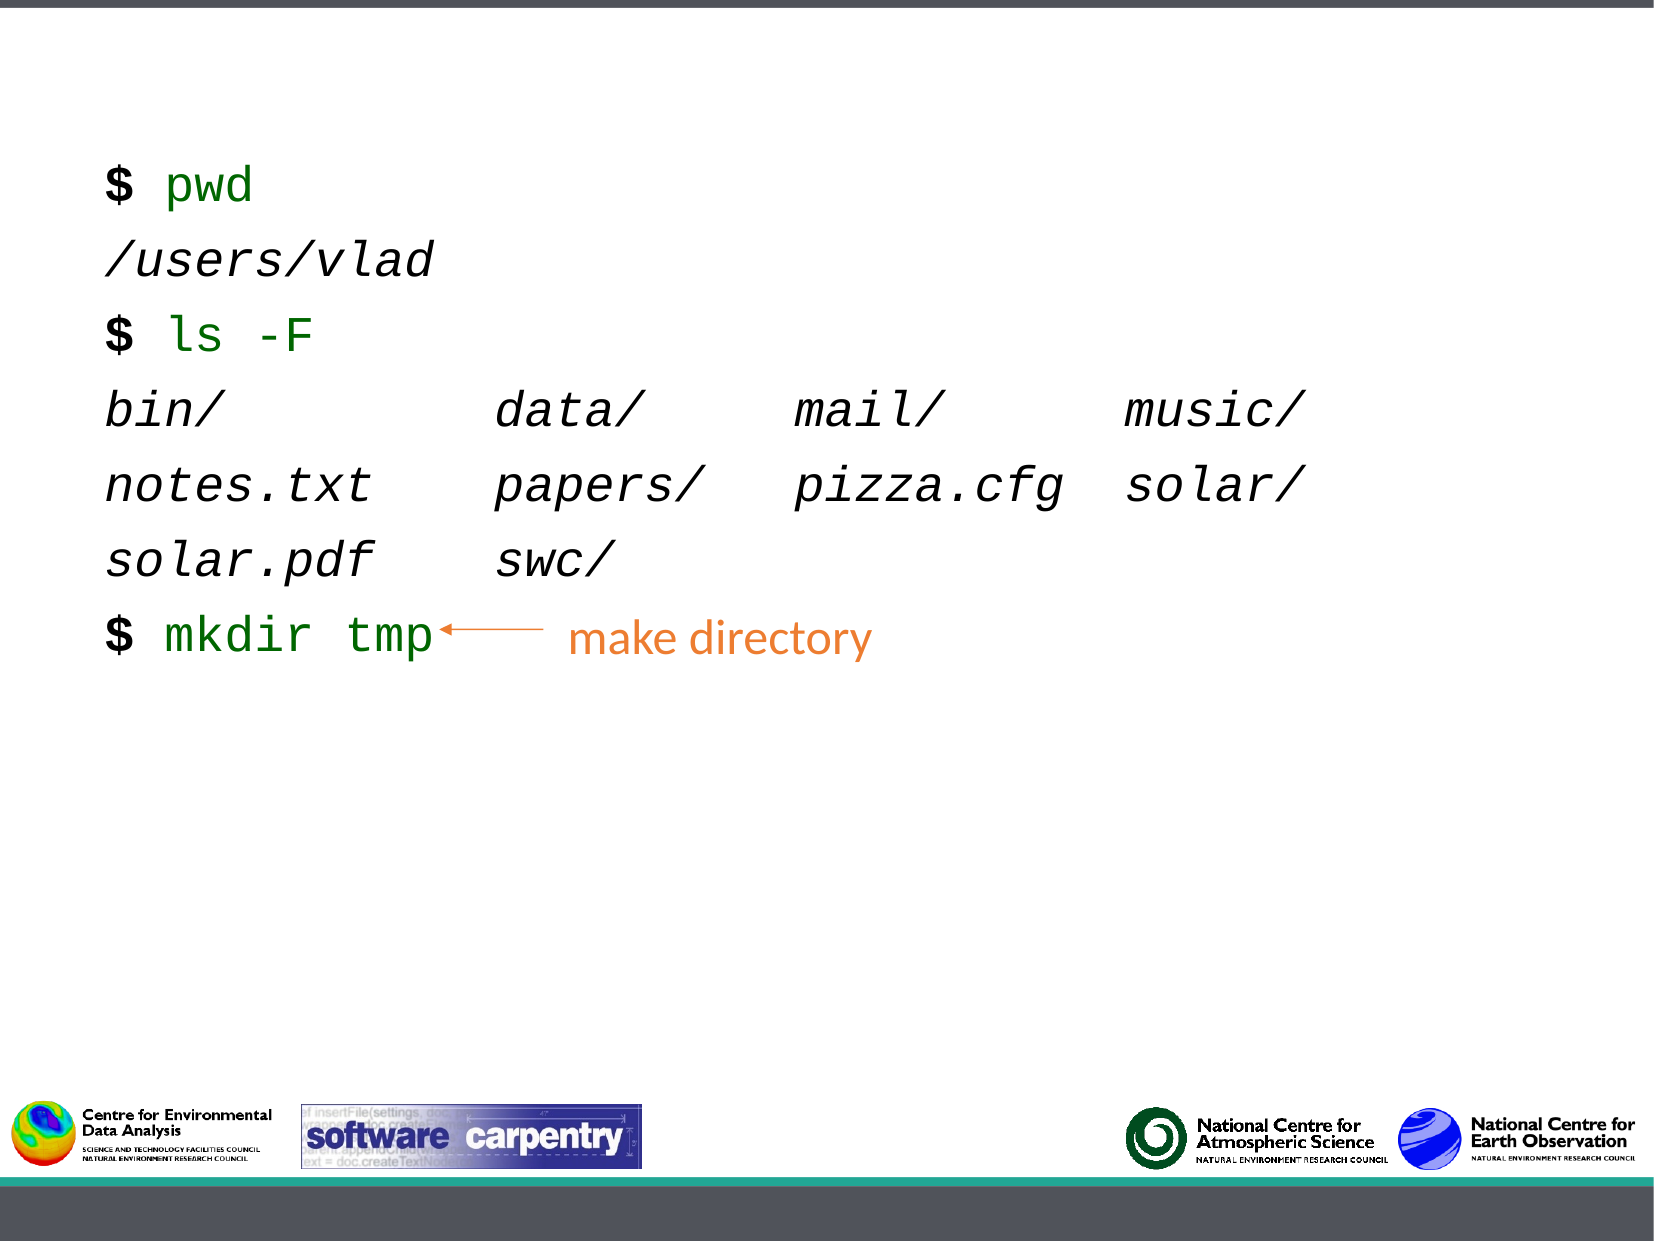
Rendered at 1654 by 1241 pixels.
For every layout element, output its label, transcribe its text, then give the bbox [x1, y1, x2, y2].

picture [0, 0, 1654, 1241]
text_box $ pwd /users/vlad $ ls -F bin/ data/ mail/ music/ notes.txt papers/ pizza.cfg solar/ solar.pdf swc/ $ mkdir tmp [89, 128, 1512, 1036]
text_box [439, 623, 544, 636]
text_box make directory [552, 582, 1168, 677]
